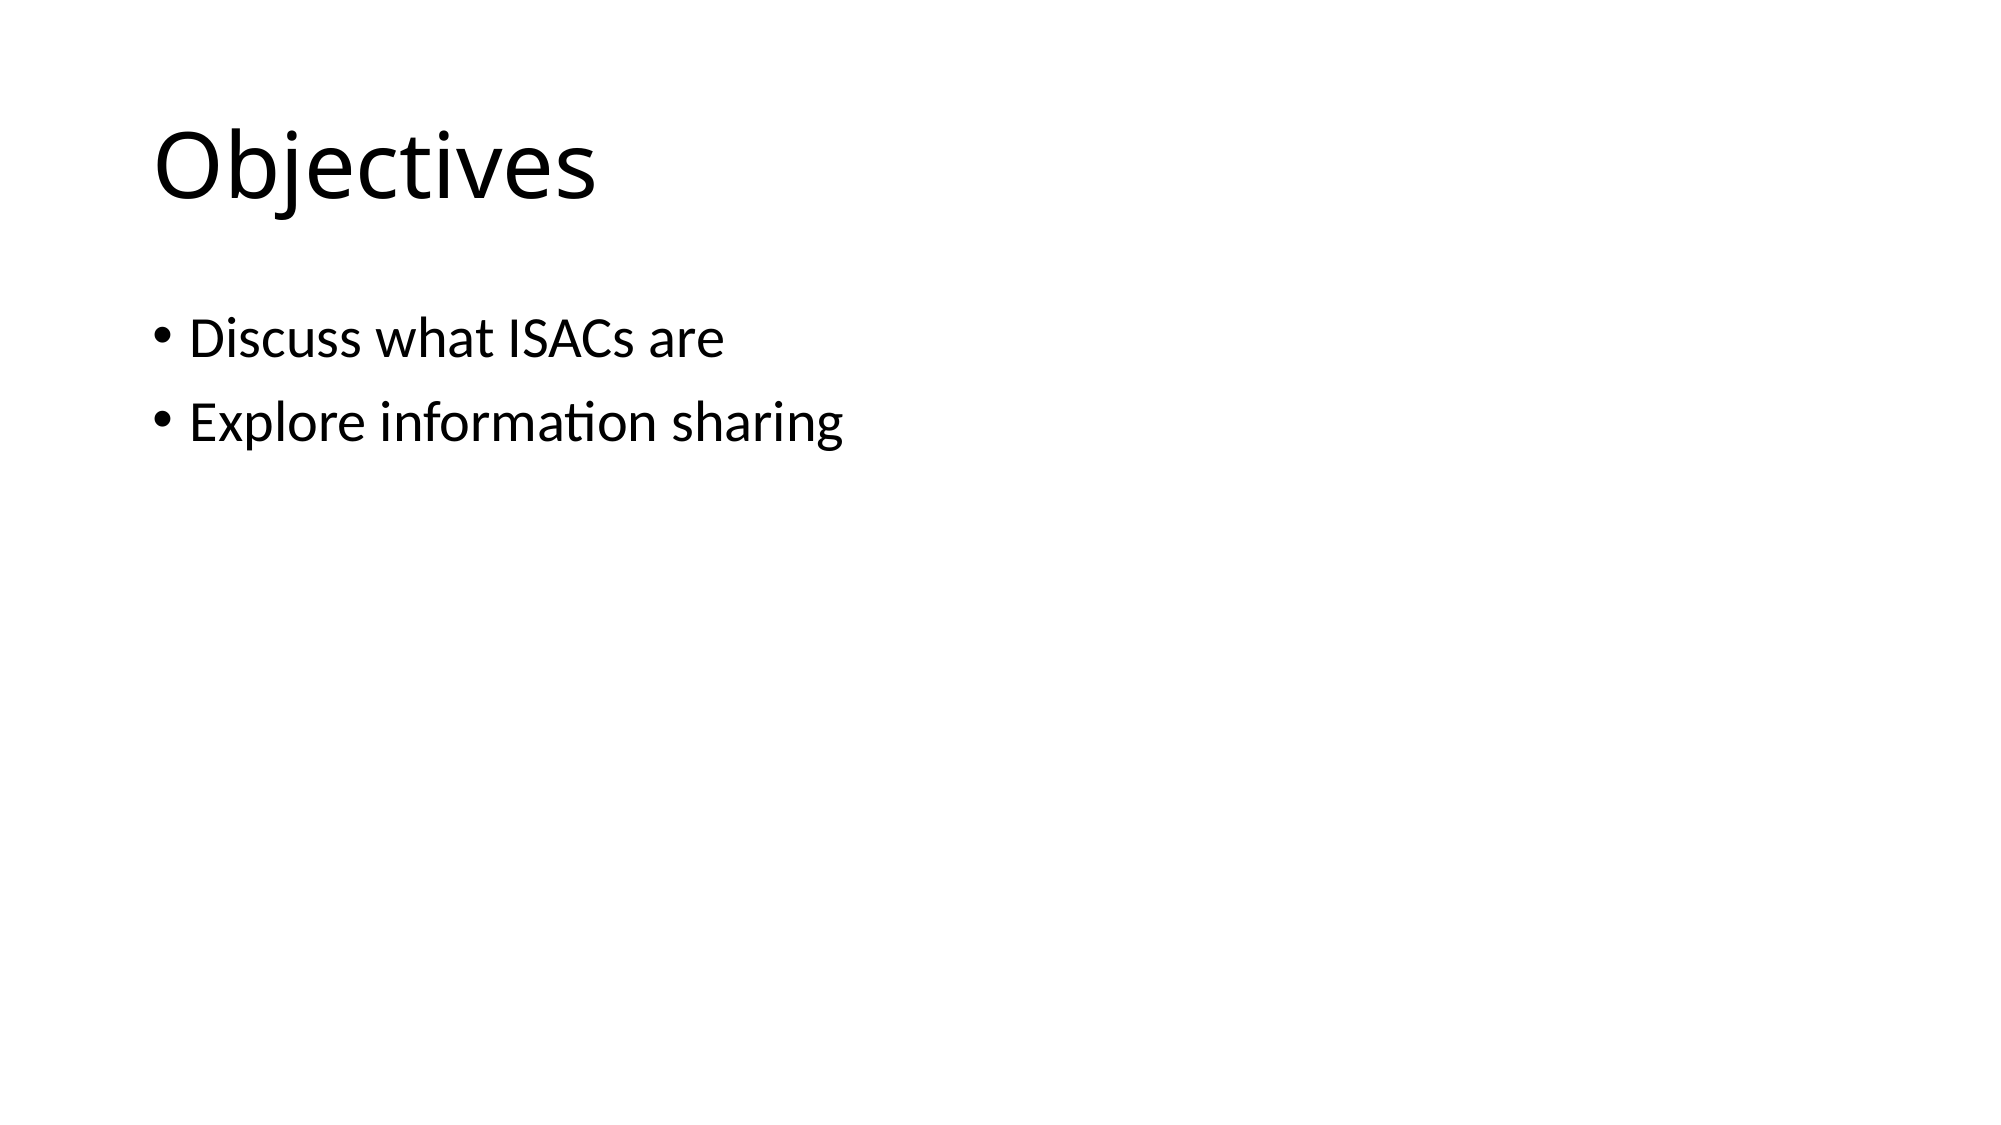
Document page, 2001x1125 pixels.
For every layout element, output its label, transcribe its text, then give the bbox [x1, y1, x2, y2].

title Objectives [137, 59, 1863, 278]
list Discuss what ISACs are Explore information sharing [137, 299, 1863, 1014]
